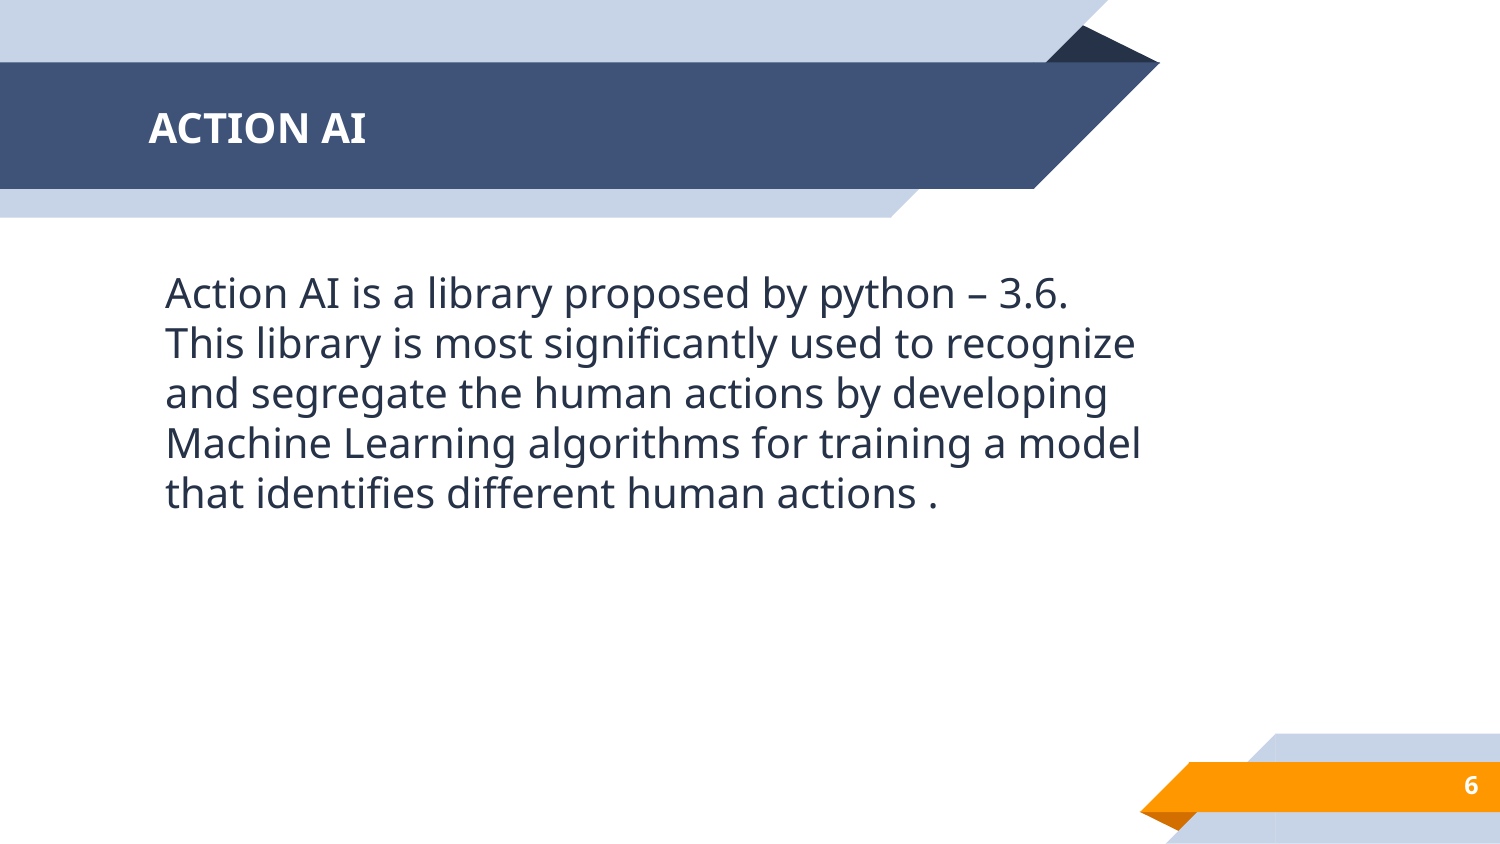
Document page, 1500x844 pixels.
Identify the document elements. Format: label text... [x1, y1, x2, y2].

slide_number 6 [1249, 760, 1494, 813]
title ACTION AI [133, 64, 997, 190]
list Action AI is a library proposed by python – 3.6. This library is most significantly used to recognize and segregate the human actions by developing Machine Learning algorithms for training a model that identifies different human actions . [133, 252, 1161, 700]
